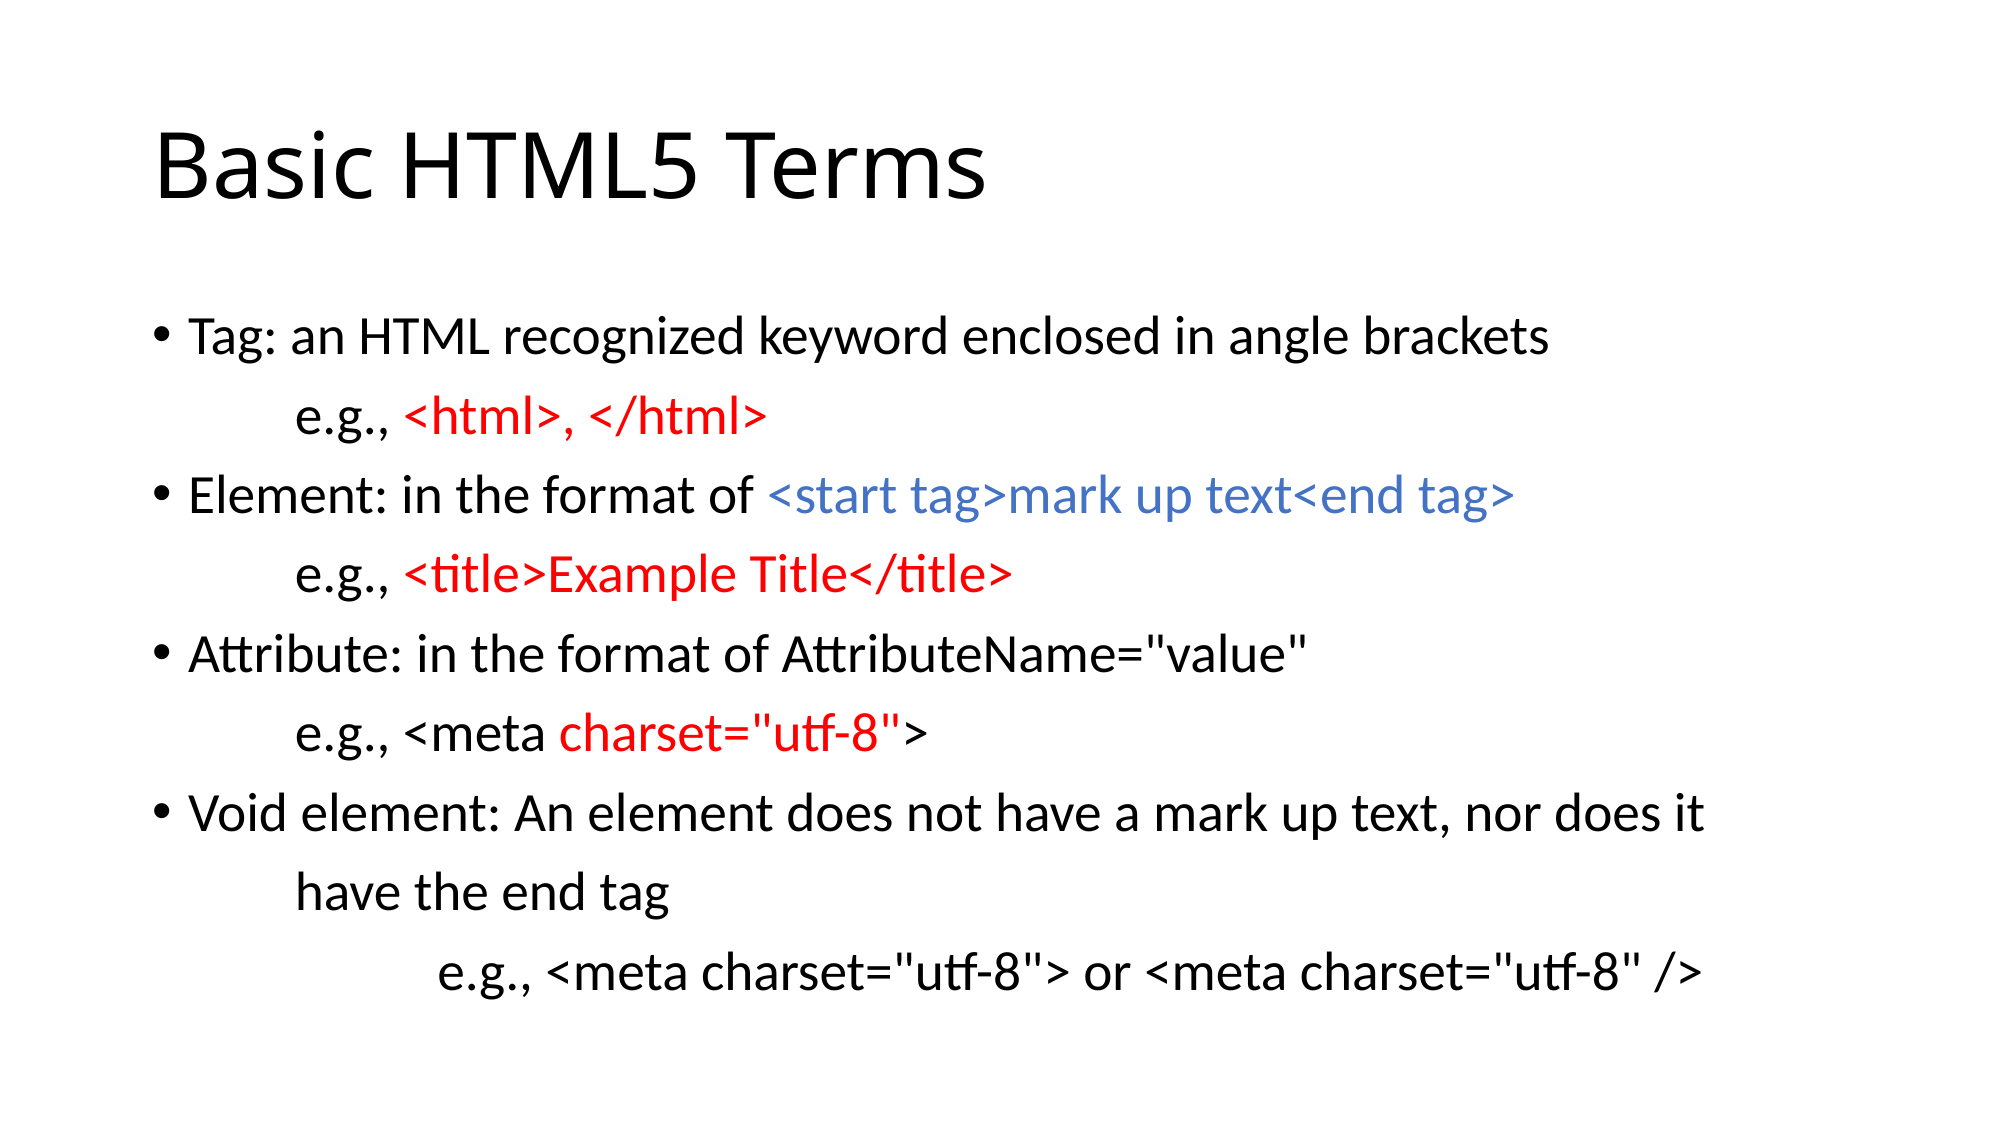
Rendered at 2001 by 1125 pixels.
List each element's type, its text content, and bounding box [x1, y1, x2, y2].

title Basic HTML5 Terms [137, 59, 1863, 278]
list Tag: an HTML recognized keyword enclosed in angle brackets e.g., <html>, </html> Element: in the format of <start tag>mark up text<end tag> e.g., <title>Example Title</title> Attribute: in the format of AttributeName="value" e.g., <meta charset="utf-8"> Void element: An element does not have a mark up text, nor does it have the end tag e.g., <meta charset="utf-8"> or <meta charset="utf-8" /> [137, 299, 1863, 1014]
